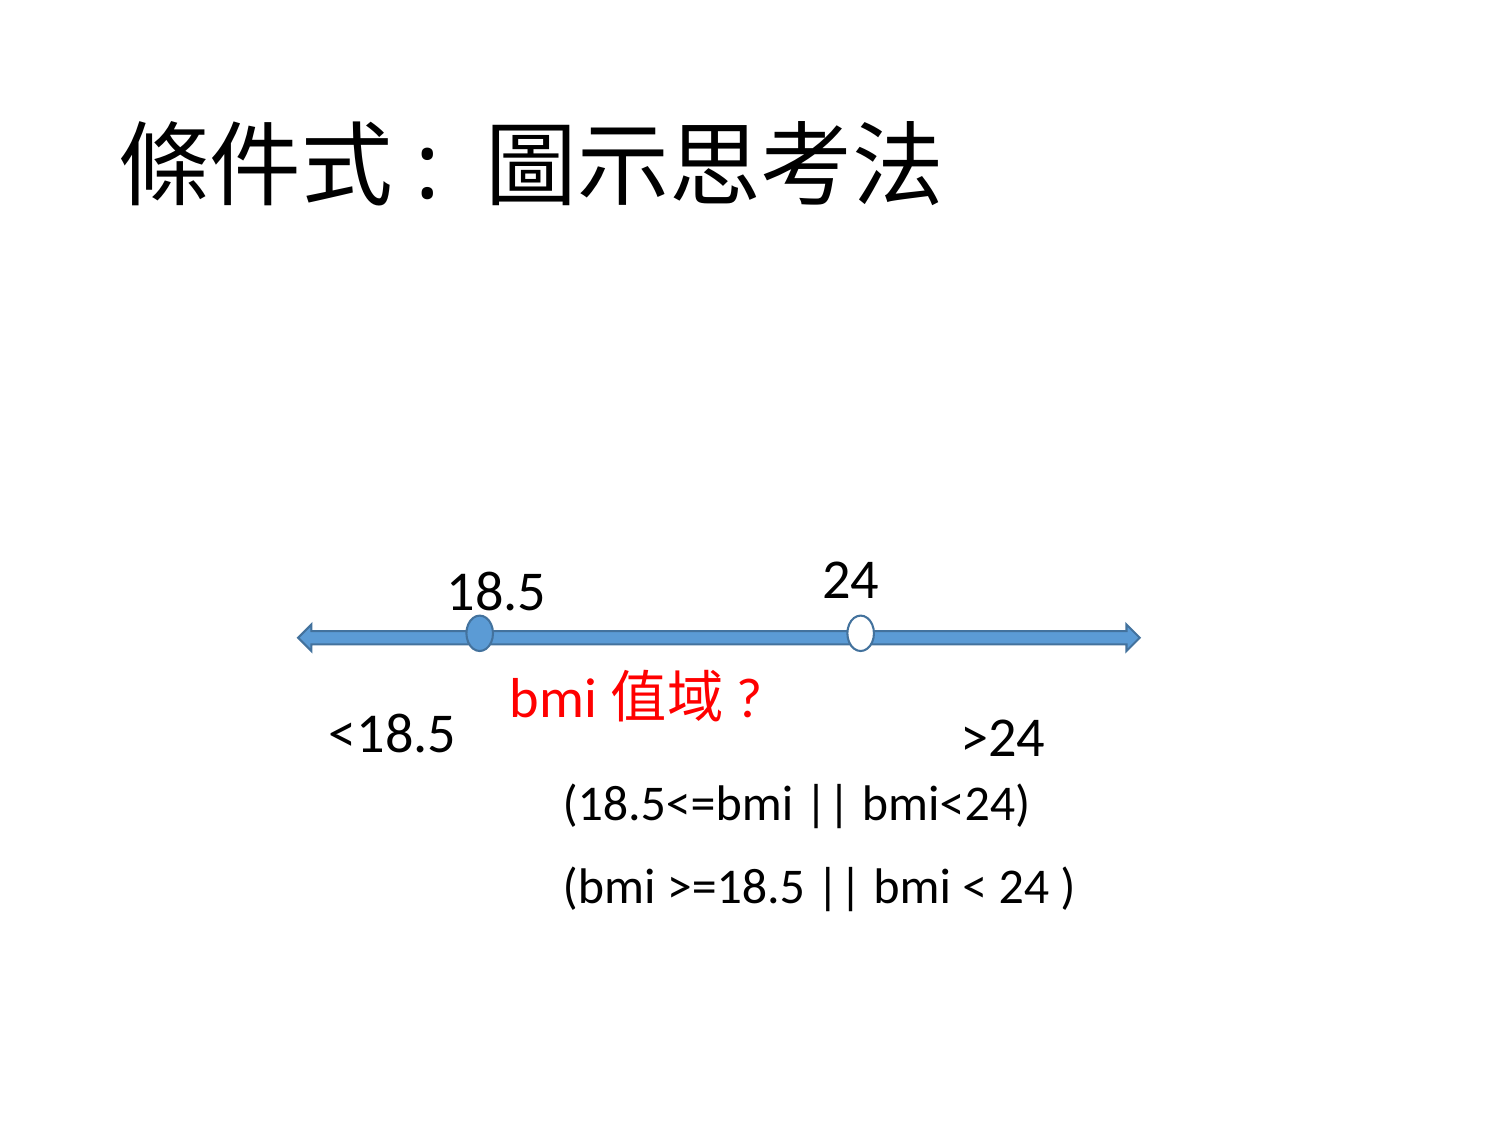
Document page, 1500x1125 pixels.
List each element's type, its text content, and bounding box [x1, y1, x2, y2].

text_box [296, 621, 468, 654]
text_box (18.5<=bmi || bmi<24) [547, 763, 1046, 838]
text_box (bmi >=18.5 || bmi < 24 ) [547, 845, 1091, 921]
text_box bmi值域? [495, 653, 778, 736]
text_box <18.5 [313, 688, 472, 771]
text_box [872, 621, 1142, 654]
text_box [491, 630, 849, 646]
text_box 18.5 [431, 547, 562, 630]
text_box [465, 630, 495, 653]
text_box [846, 617, 875, 653]
text_box >24 [945, 693, 1061, 776]
text_box 24 [807, 534, 895, 617]
title 條件式: 圖示思考法 [103, 59, 1397, 278]
